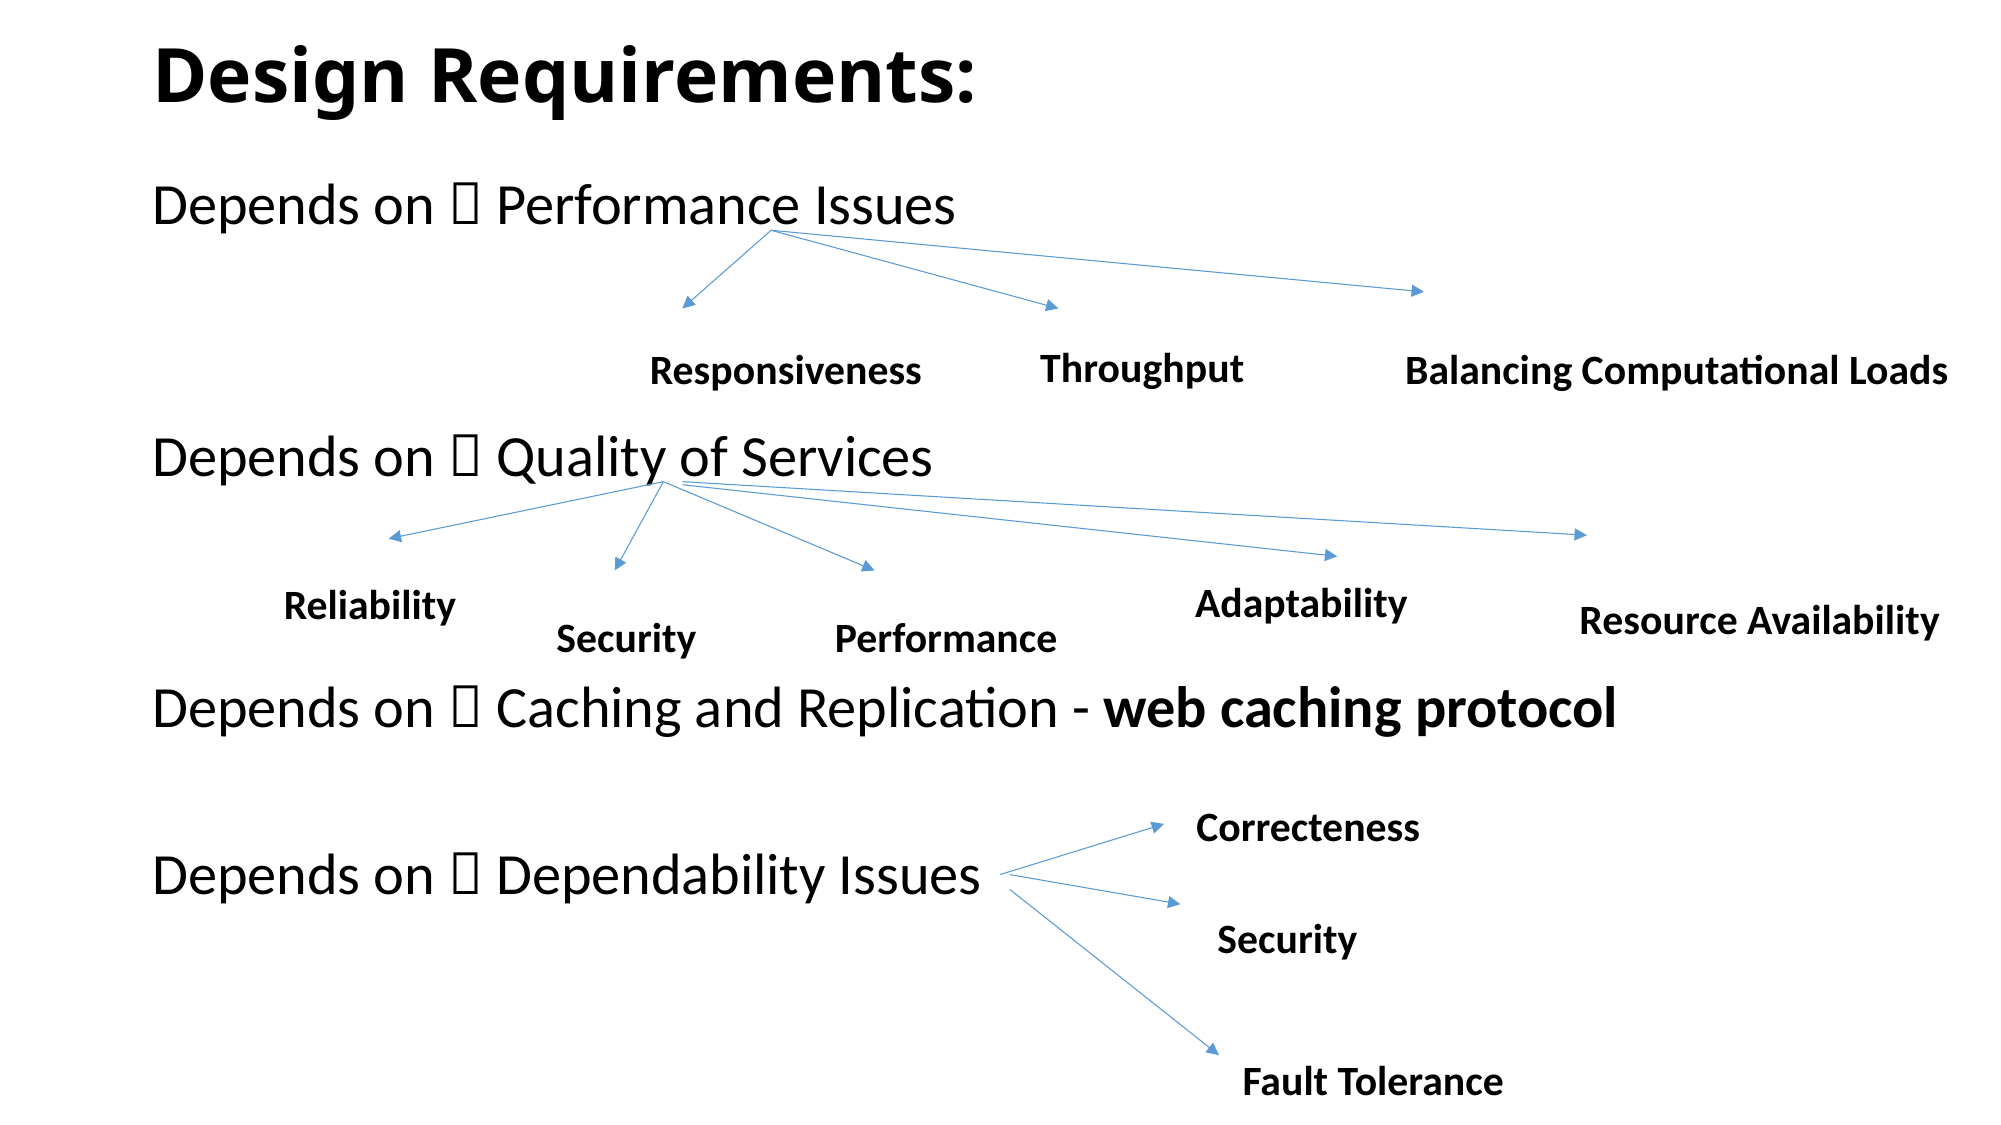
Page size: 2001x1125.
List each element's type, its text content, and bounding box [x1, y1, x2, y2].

text_box Balancing Computational Loads [1390, 335, 1964, 401]
text_box Security [1219, 904, 1373, 969]
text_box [682, 230, 771, 309]
list Depends on  Performance Issues Depends on  Quality of Services Depends on  Caching and Replication - web caching protocol Depends on  Dependability Issues [137, 166, 1863, 1014]
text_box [1009, 889, 1219, 1056]
text_box Correcteness [1181, 792, 1436, 857]
text_box Performance [820, 603, 1073, 669]
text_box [663, 481, 875, 571]
text_box Throughput [1025, 333, 1260, 399]
title Design Requirements: [137, 59, 1863, 98]
text_box Fault Tolerance [1227, 1046, 1519, 1112]
text_box Adaptability [1180, 568, 1468, 634]
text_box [999, 823, 1164, 875]
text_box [771, 230, 1424, 292]
text_box Responsiveness [635, 335, 938, 401]
text_box Reliability [268, 570, 472, 636]
text_box Resource Availability [1564, 585, 1955, 650]
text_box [1009, 874, 1181, 889]
text_box Security [541, 603, 712, 669]
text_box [614, 481, 663, 571]
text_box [388, 481, 614, 539]
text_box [682, 536, 1338, 557]
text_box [771, 292, 1059, 309]
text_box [682, 481, 1587, 536]
